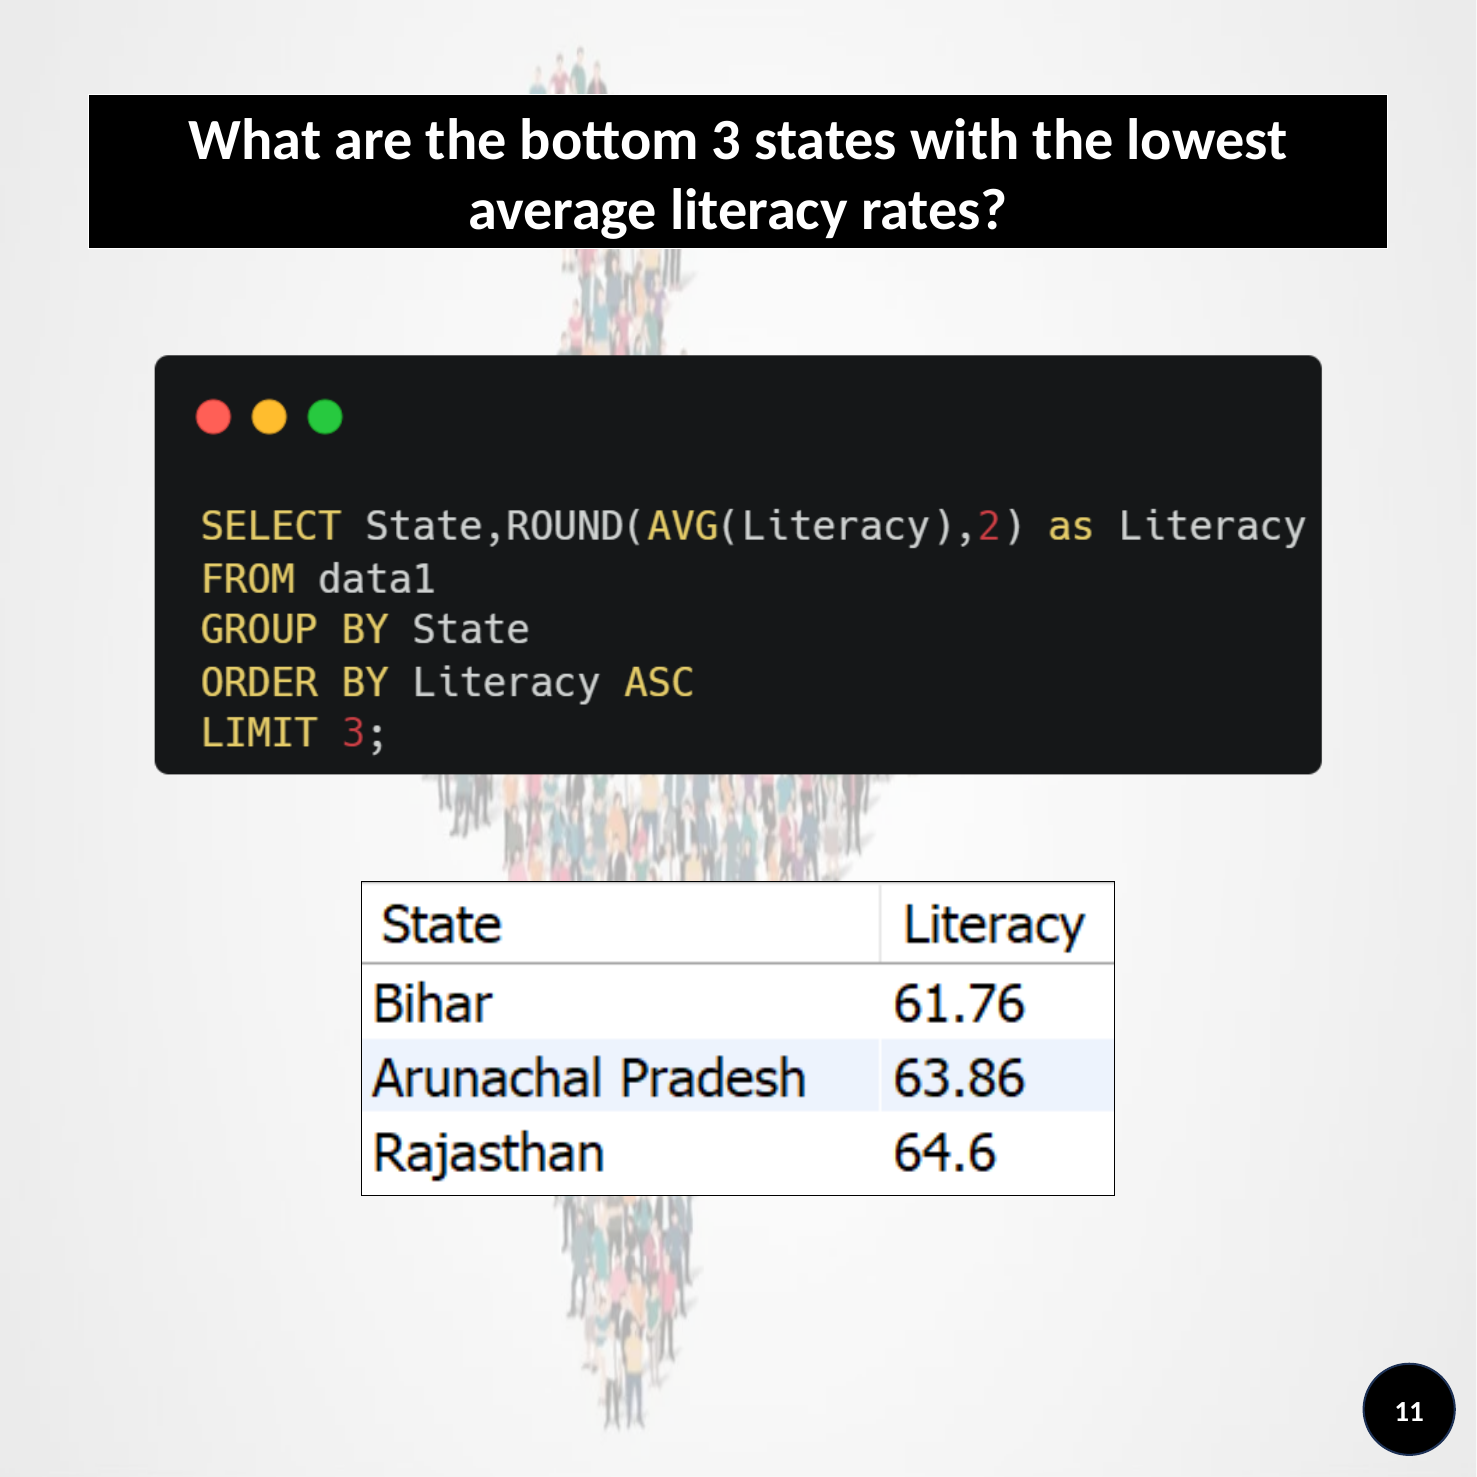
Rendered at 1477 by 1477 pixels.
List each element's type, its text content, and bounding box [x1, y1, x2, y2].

text_box 11 [1362, 1362, 1456, 1456]
picture [0, 199, 1477, 1196]
text_box What are the bottom 3 states with the lowest average literacy rates? [88, 94, 1388, 199]
